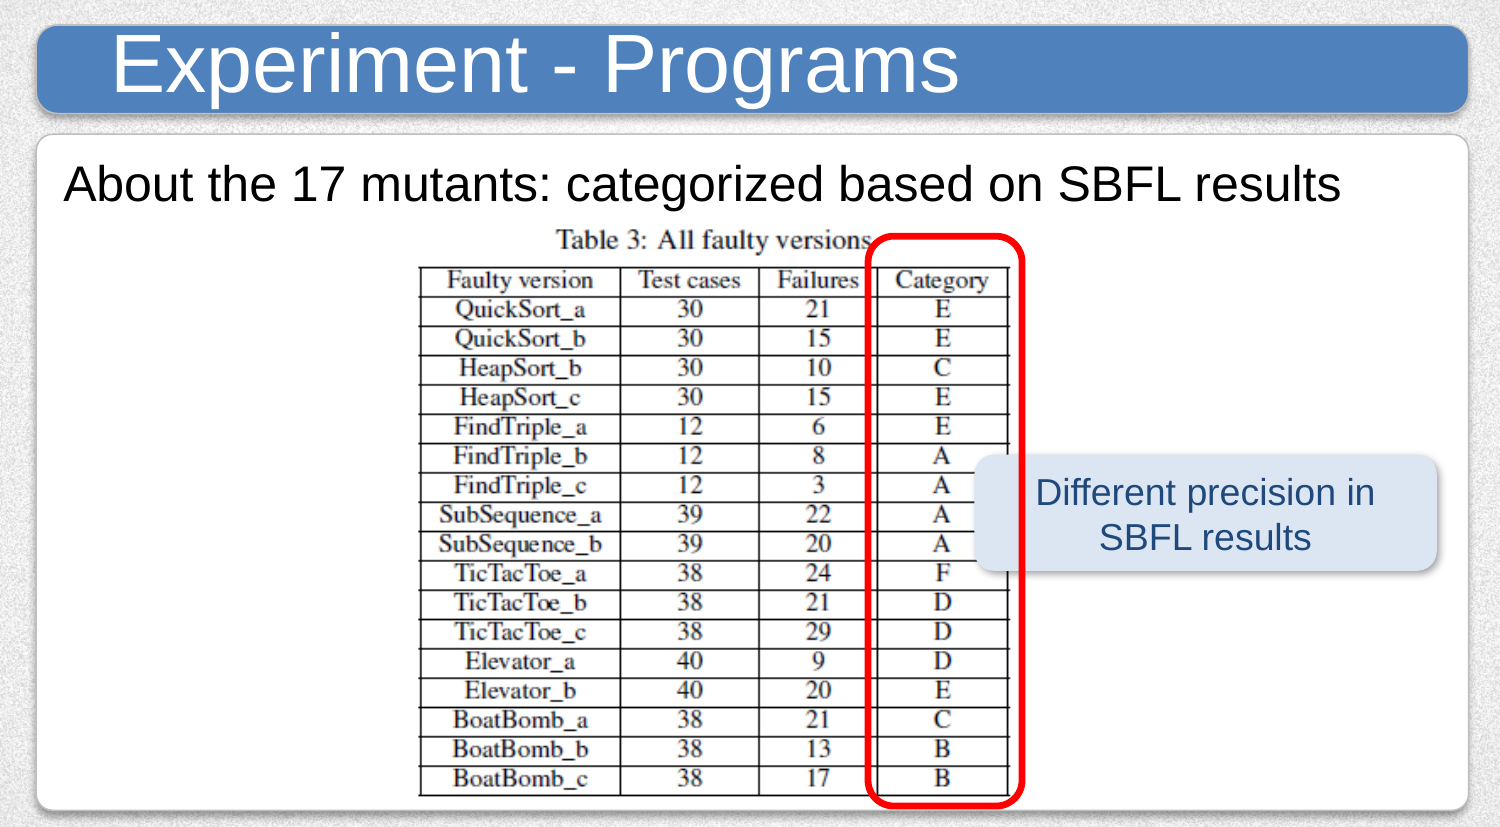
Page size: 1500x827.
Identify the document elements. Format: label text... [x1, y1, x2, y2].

picture [395, 215, 1023, 807]
text_box About the 17 mutants: categorized based on SBFL results [48, 143, 1483, 219]
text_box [867, 235, 1437, 807]
title Experiment - Programs [95, 2, 1364, 143]
